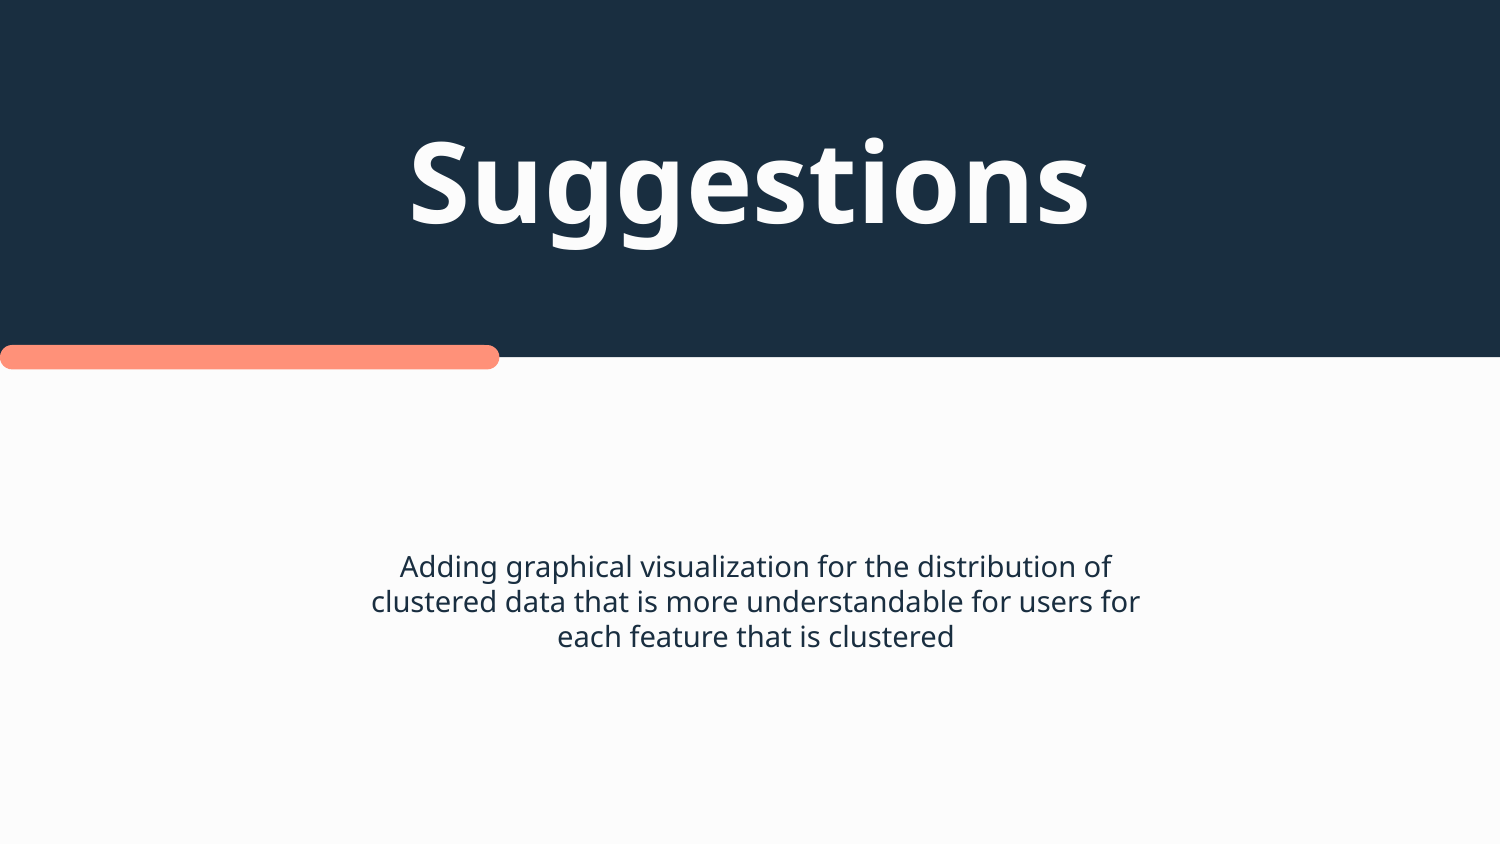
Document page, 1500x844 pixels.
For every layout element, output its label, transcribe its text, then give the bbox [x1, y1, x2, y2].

text_box [0, 344, 500, 370]
subtitle Adding graphical visualization for the distribution of clustered data that is more understandable for users for each feature that is clustered [352, 357, 1160, 844]
title Suggestions [352, 0, 1148, 357]
